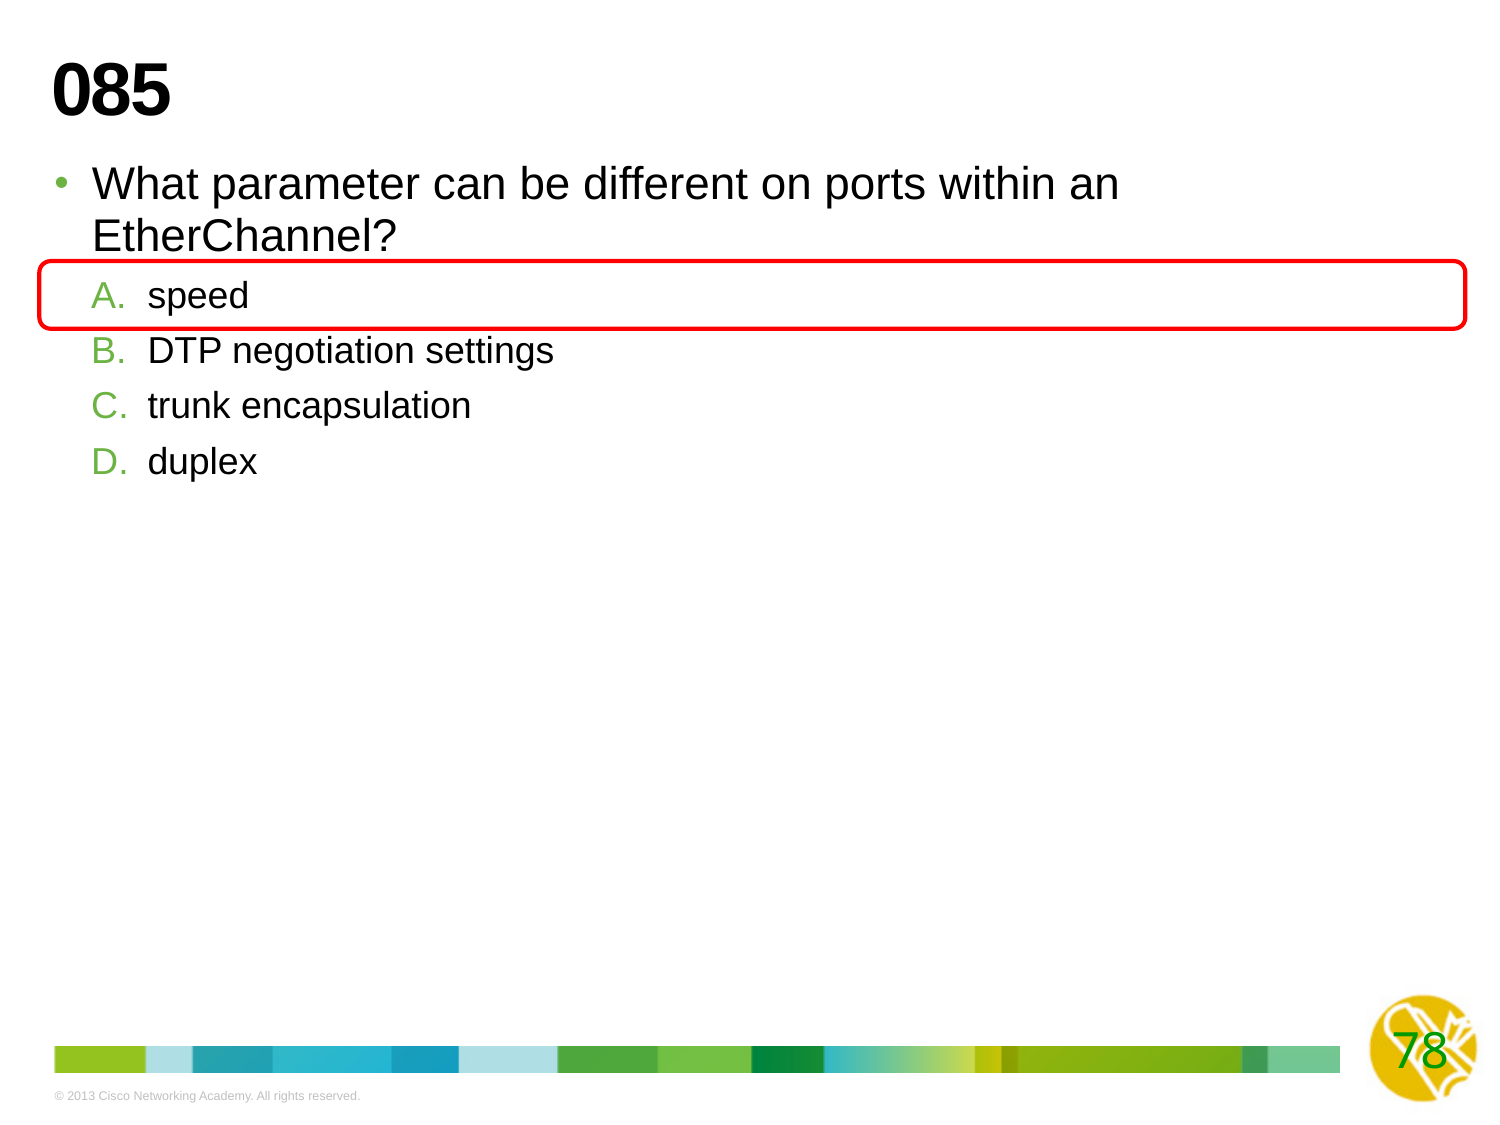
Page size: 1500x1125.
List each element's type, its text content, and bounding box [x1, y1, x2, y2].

text_box [37, 258, 1468, 331]
picture [54, 970, 1500, 1125]
picture [1428, 1035, 1441, 1047]
title 085 [37, 24, 1447, 138]
list What parameter can be different on ports within an EtherChannel? speed DTP negotiation settings trunk encapsulation duplex [39, 326, 1447, 1035]
picture [1427, 1051, 1442, 1065]
list What parameter can be different on ports within an EtherChannel? speed DTP negotiation settings trunk encapsulation duplex [39, 149, 1447, 264]
